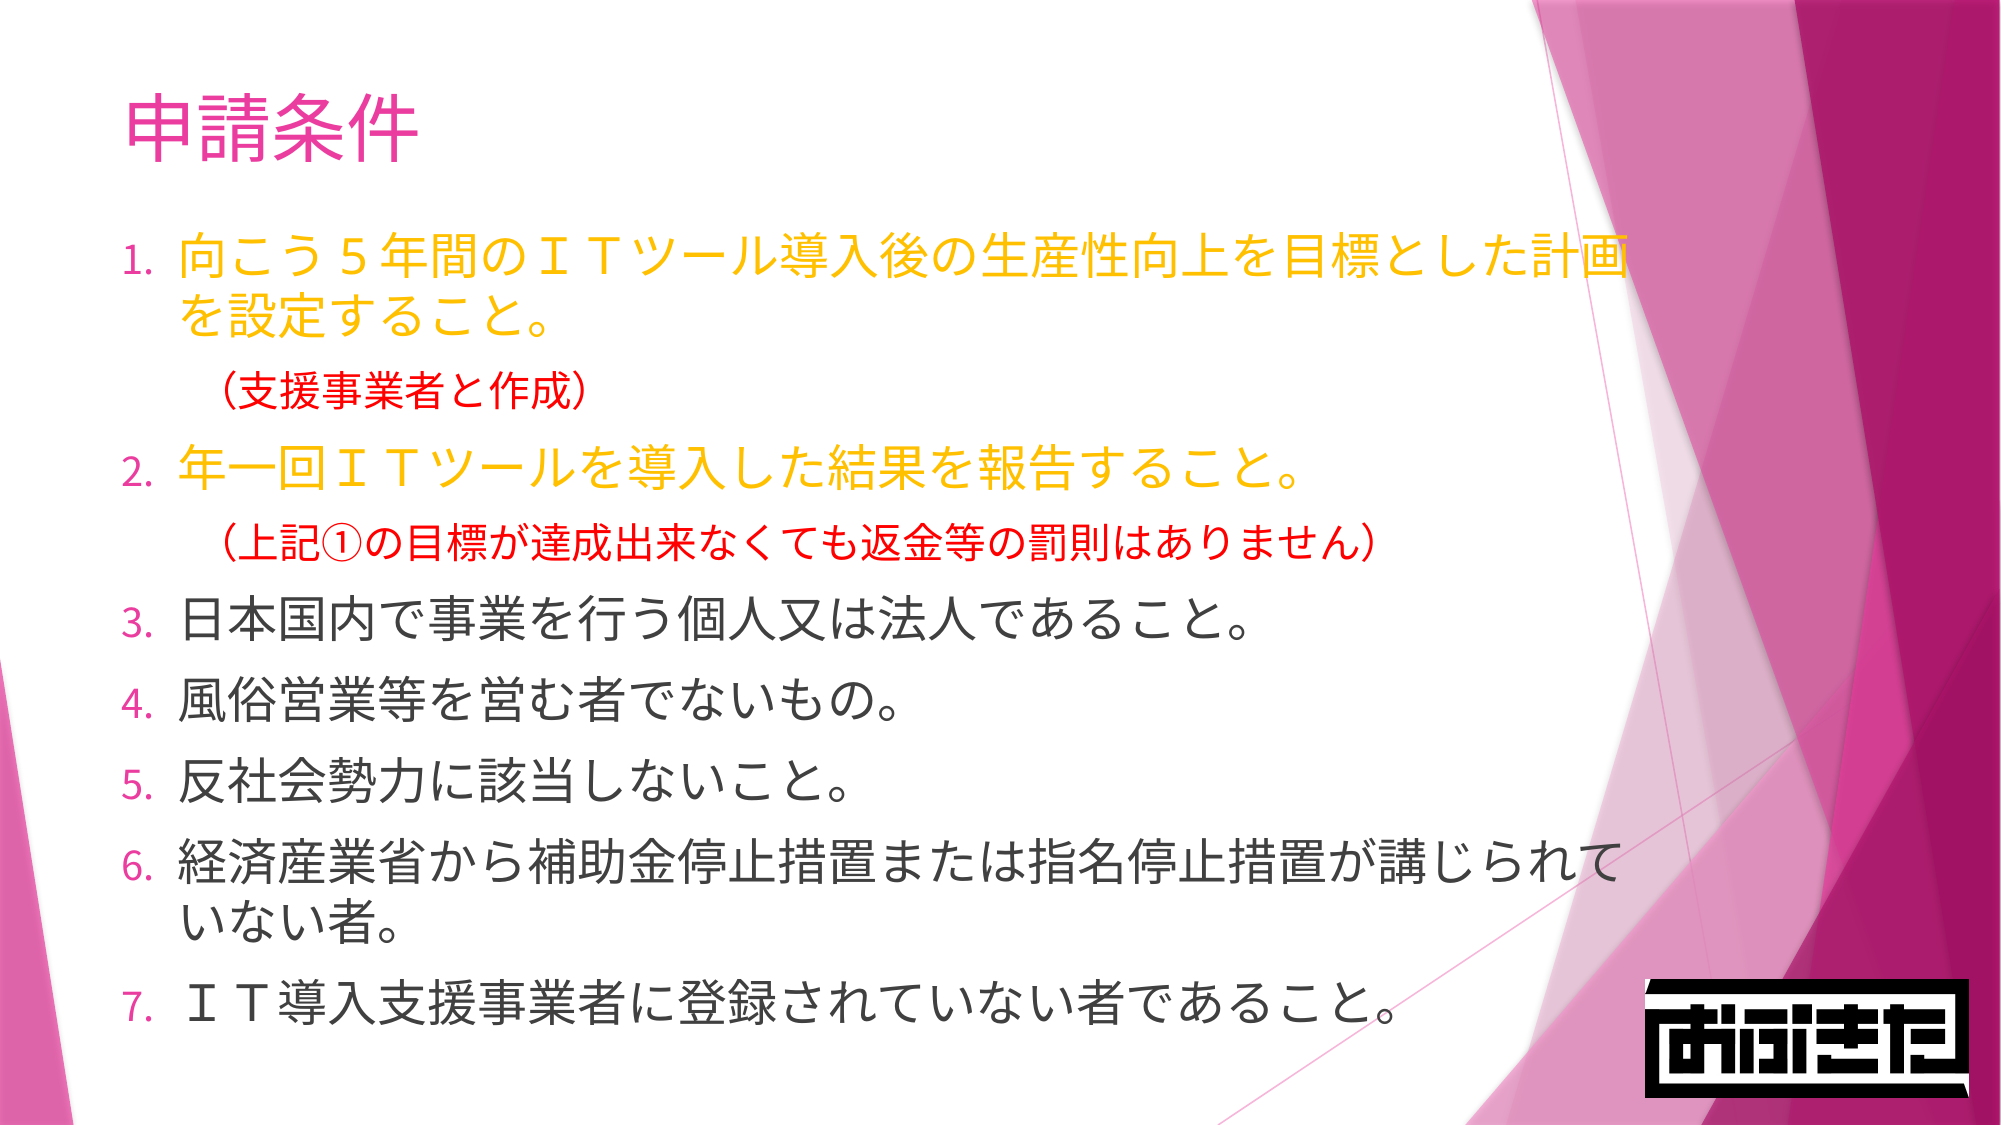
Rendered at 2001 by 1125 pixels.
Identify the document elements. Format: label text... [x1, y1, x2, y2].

picture [1645, 978, 1970, 1098]
list 向こう5年間のＩＴツール導入後の生産性向上を目標とした計画を設定すること。 （支援事業者と作成） 年一回ＩＴツールを導入した結果を報告すること。 （上記①の目標が達成出来なくても返金等の罰則はありません） 日本国内で事業を行う個人又は法人であること。 風俗営業等を営む者でないもの。 反社会勢力に該当しないこと。 経済産業省から補助金停止措置または指名停止措置が講じられていない者。 ＩＴ導入支援事業者に登録されていない者であること。 [106, 135, 1655, 927]
title 申請条件 [106, 74, 1649, 135]
